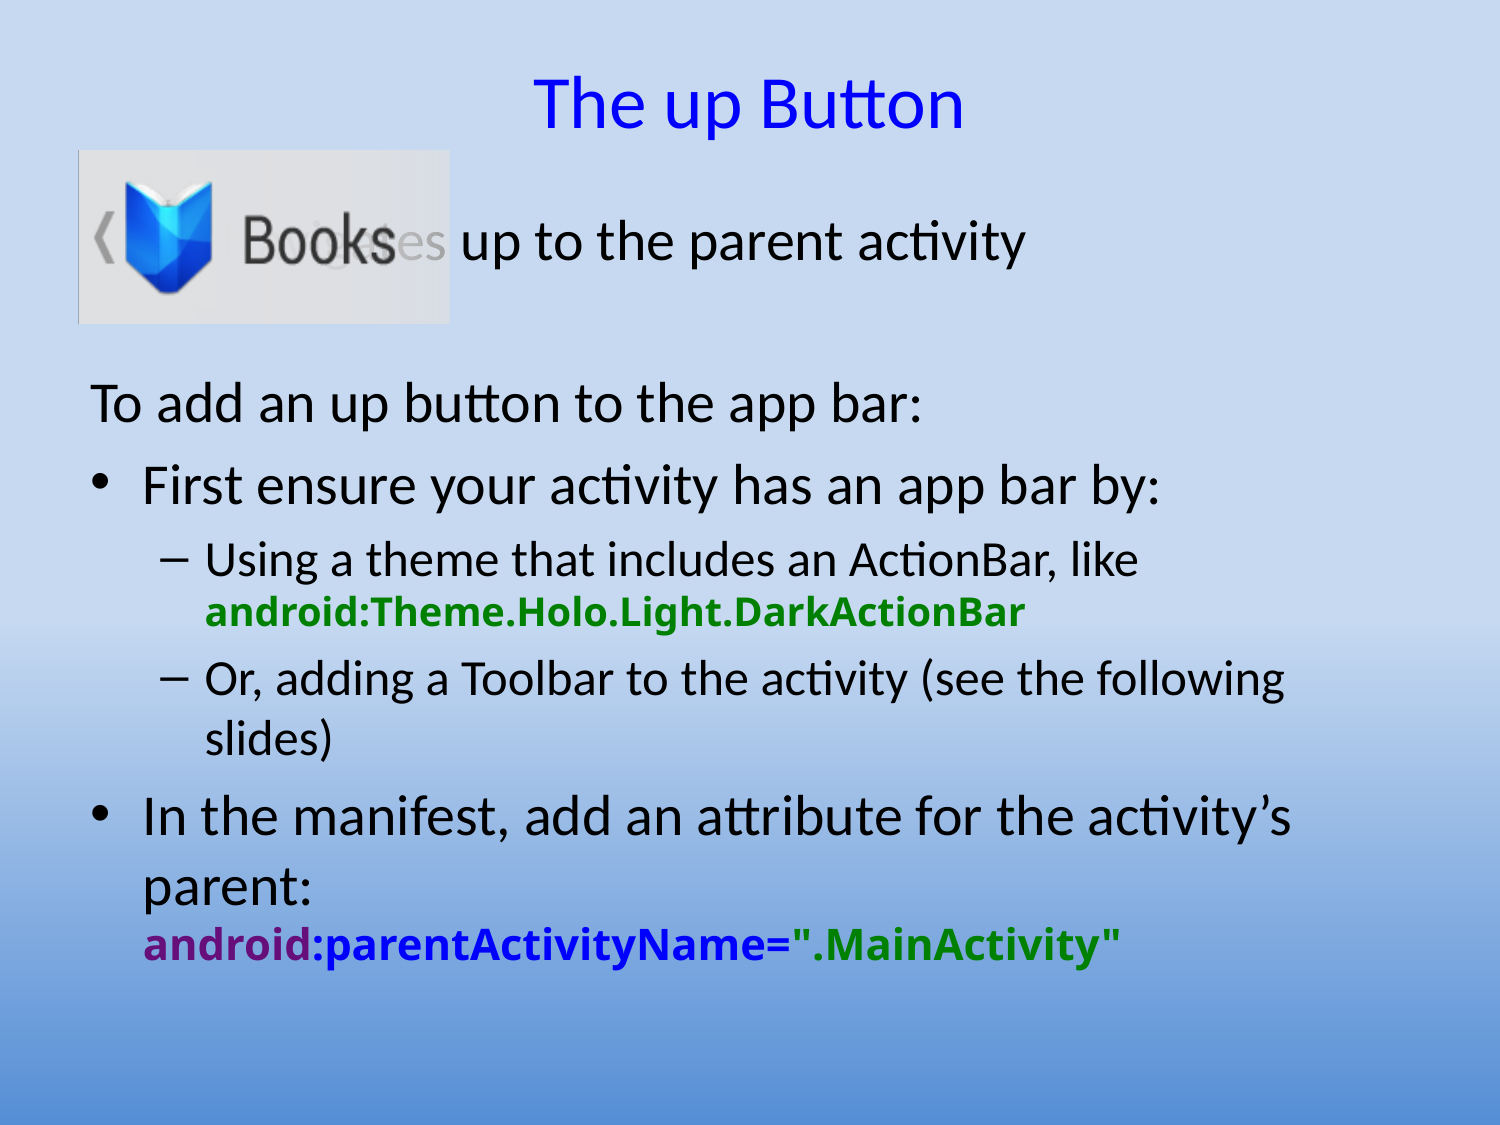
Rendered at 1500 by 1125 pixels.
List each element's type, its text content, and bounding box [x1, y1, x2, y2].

title The up Button [75, 45, 1425, 151]
list Navigates up to the parent activity To add an up button to the app bar: First ensure your activity has an app bar by: Using a theme that includes an ActionBar, like android:Theme.Holo.Light.DarkActionBar Or, adding a Toolbar to the activity (see the following slides) In the manifest, add an attribute for the activity’s parent: android:parentActivityName=".MainActivity" [75, 195, 1425, 992]
picture [47, 150, 450, 325]
